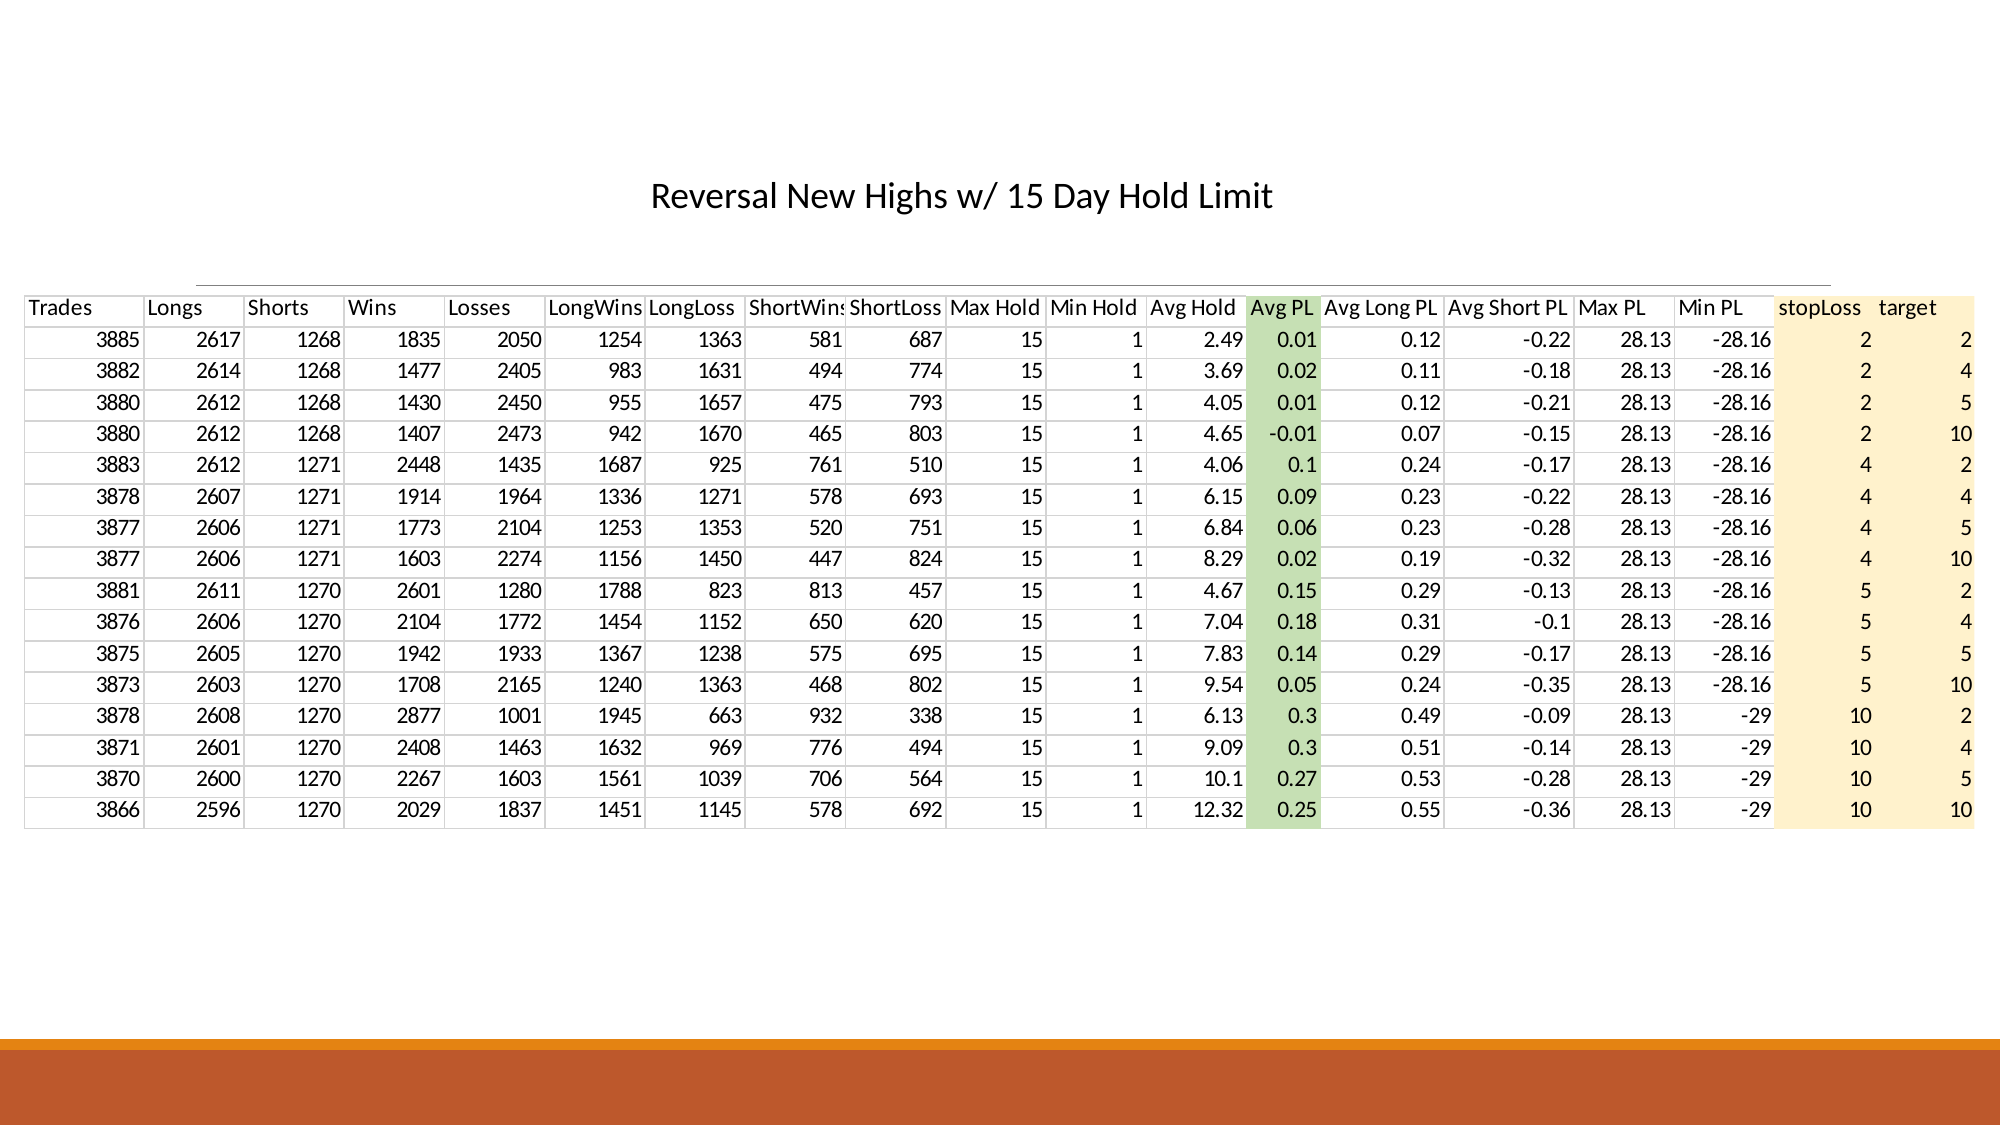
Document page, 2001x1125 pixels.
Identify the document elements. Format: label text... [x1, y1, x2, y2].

picture [23, 294, 1977, 831]
text_box Reversal New Highs w/ 15 Day Hold Limit [68, 163, 1857, 223]
